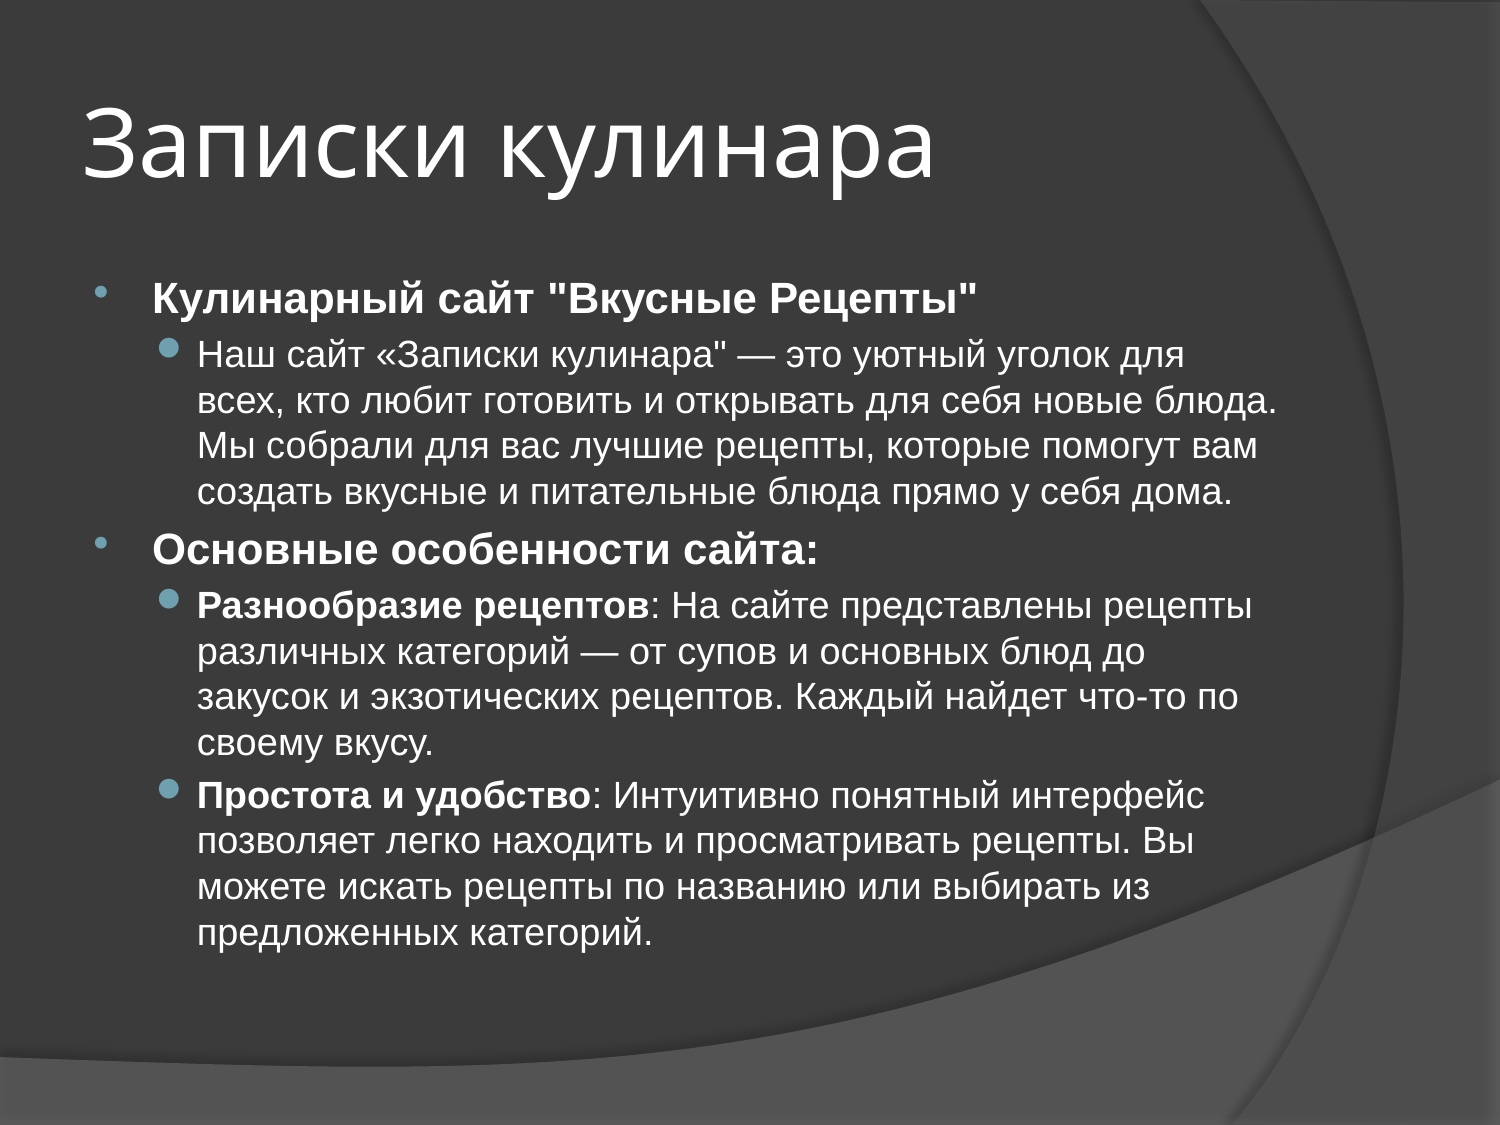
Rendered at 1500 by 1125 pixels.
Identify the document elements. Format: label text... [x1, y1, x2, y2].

list Кулинарный сайт "Вкусные Рецепты" Наш сайт «Записки кулинара" — это уютный уголок для всех, кто любит готовить и открывать для себя новые блюда. Мы собрали для вас лучшие рецепты, которые помогут вам создать вкусные и питательные блюда прямо у себя дома. Основные особенности сайта: Разнообразие рецептов: На сайте представлены рецепты различных категорий — от супов и основных блюд до закусок и экзотических рецептов. Каждый найдет что-то по своему вкусу. Простота и удобство: Интуитивно понятный интерфейс позволяет легко находить и просматривать рецепты. Вы можете искать рецепты по названию или выбирать из предложенных категорий. [75, 262, 1300, 1005]
title Записки кулинара [75, 45, 1300, 233]
